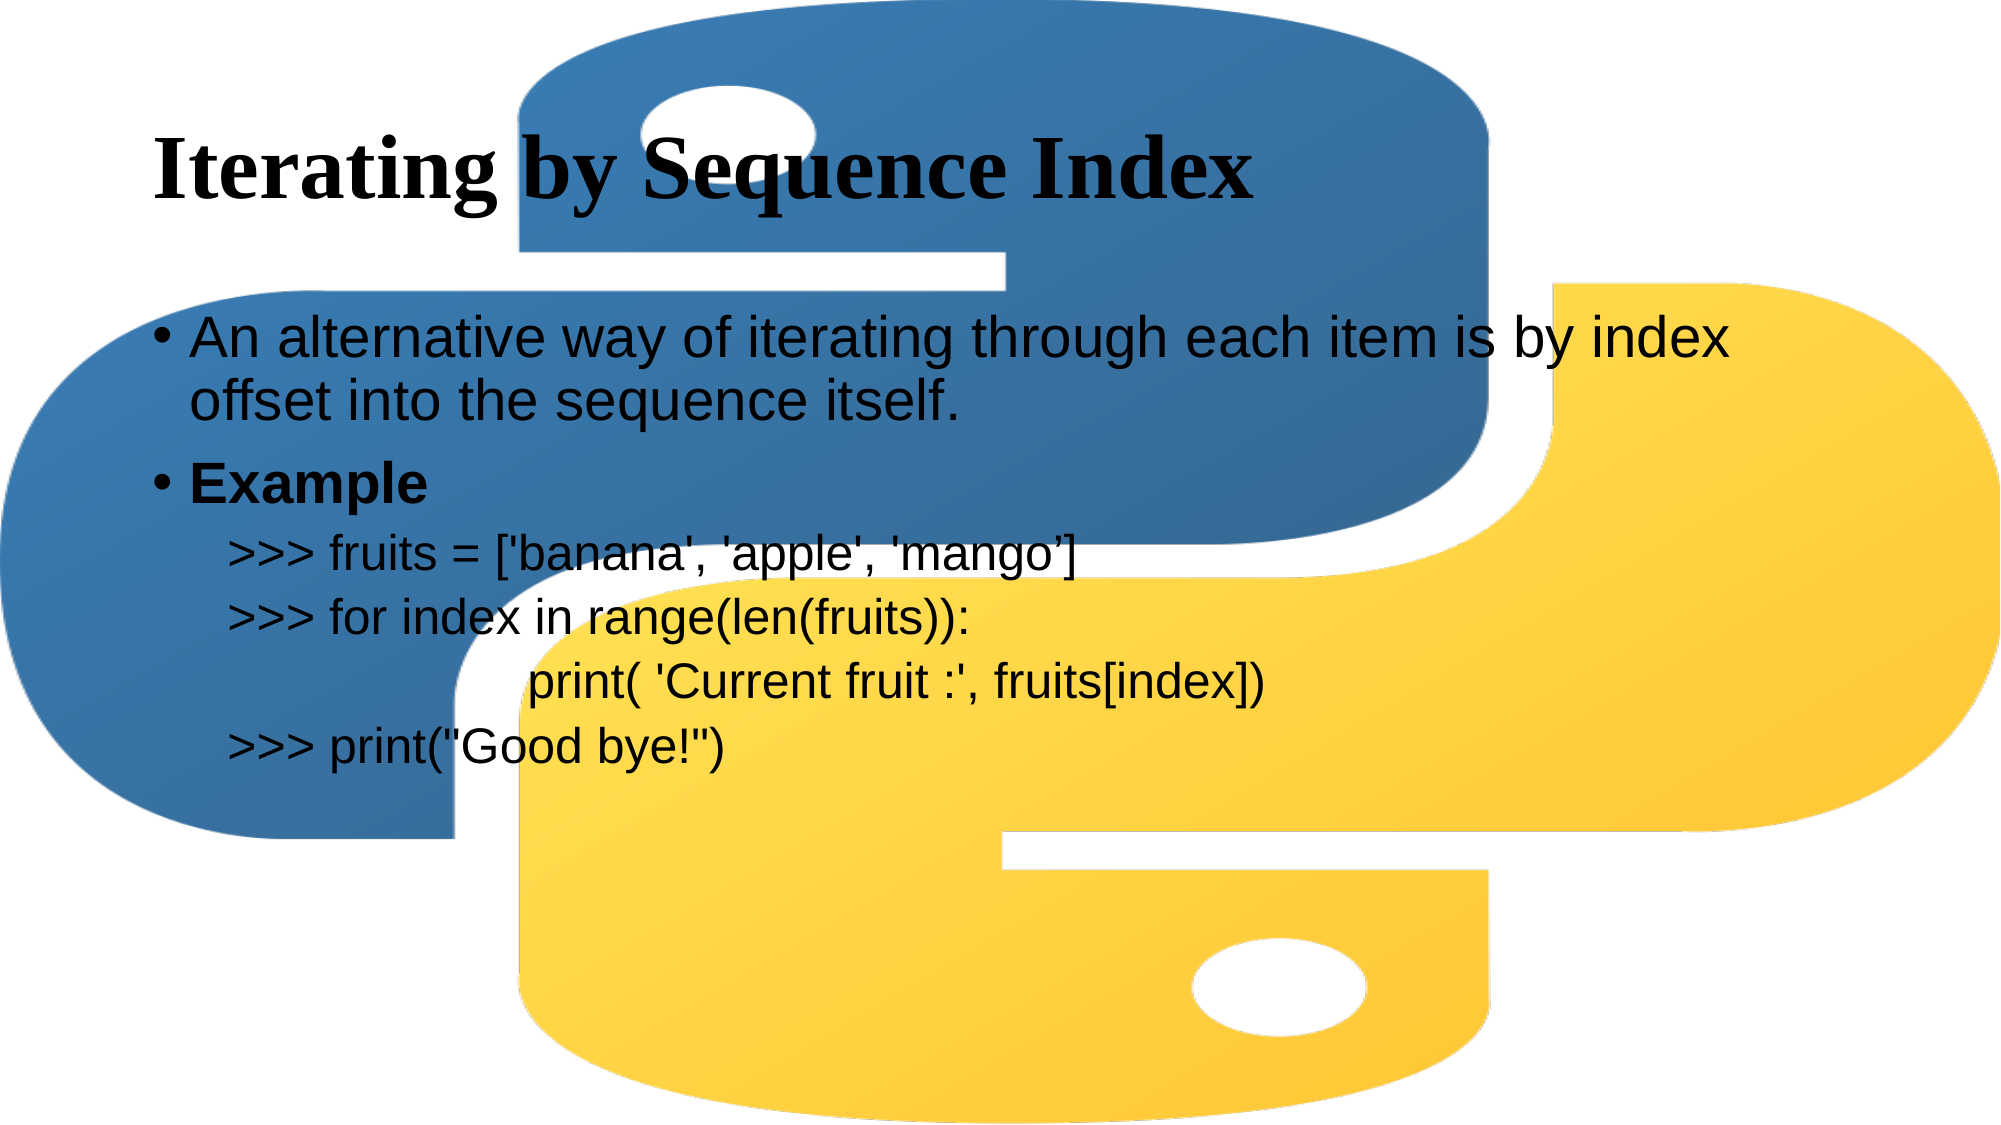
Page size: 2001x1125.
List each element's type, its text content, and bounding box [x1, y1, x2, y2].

list An alternative way of iterating through each item is by index offset into the sequence itself. Example >>> fruits = ['banana', 'apple', 'mango’] >>> for index in range(len(fruits)): print( 'Current fruit :', fruits[index]) >>> print("Good bye!") [137, 299, 1788, 1014]
title Iterating by Sequence Index [137, 59, 1863, 278]
